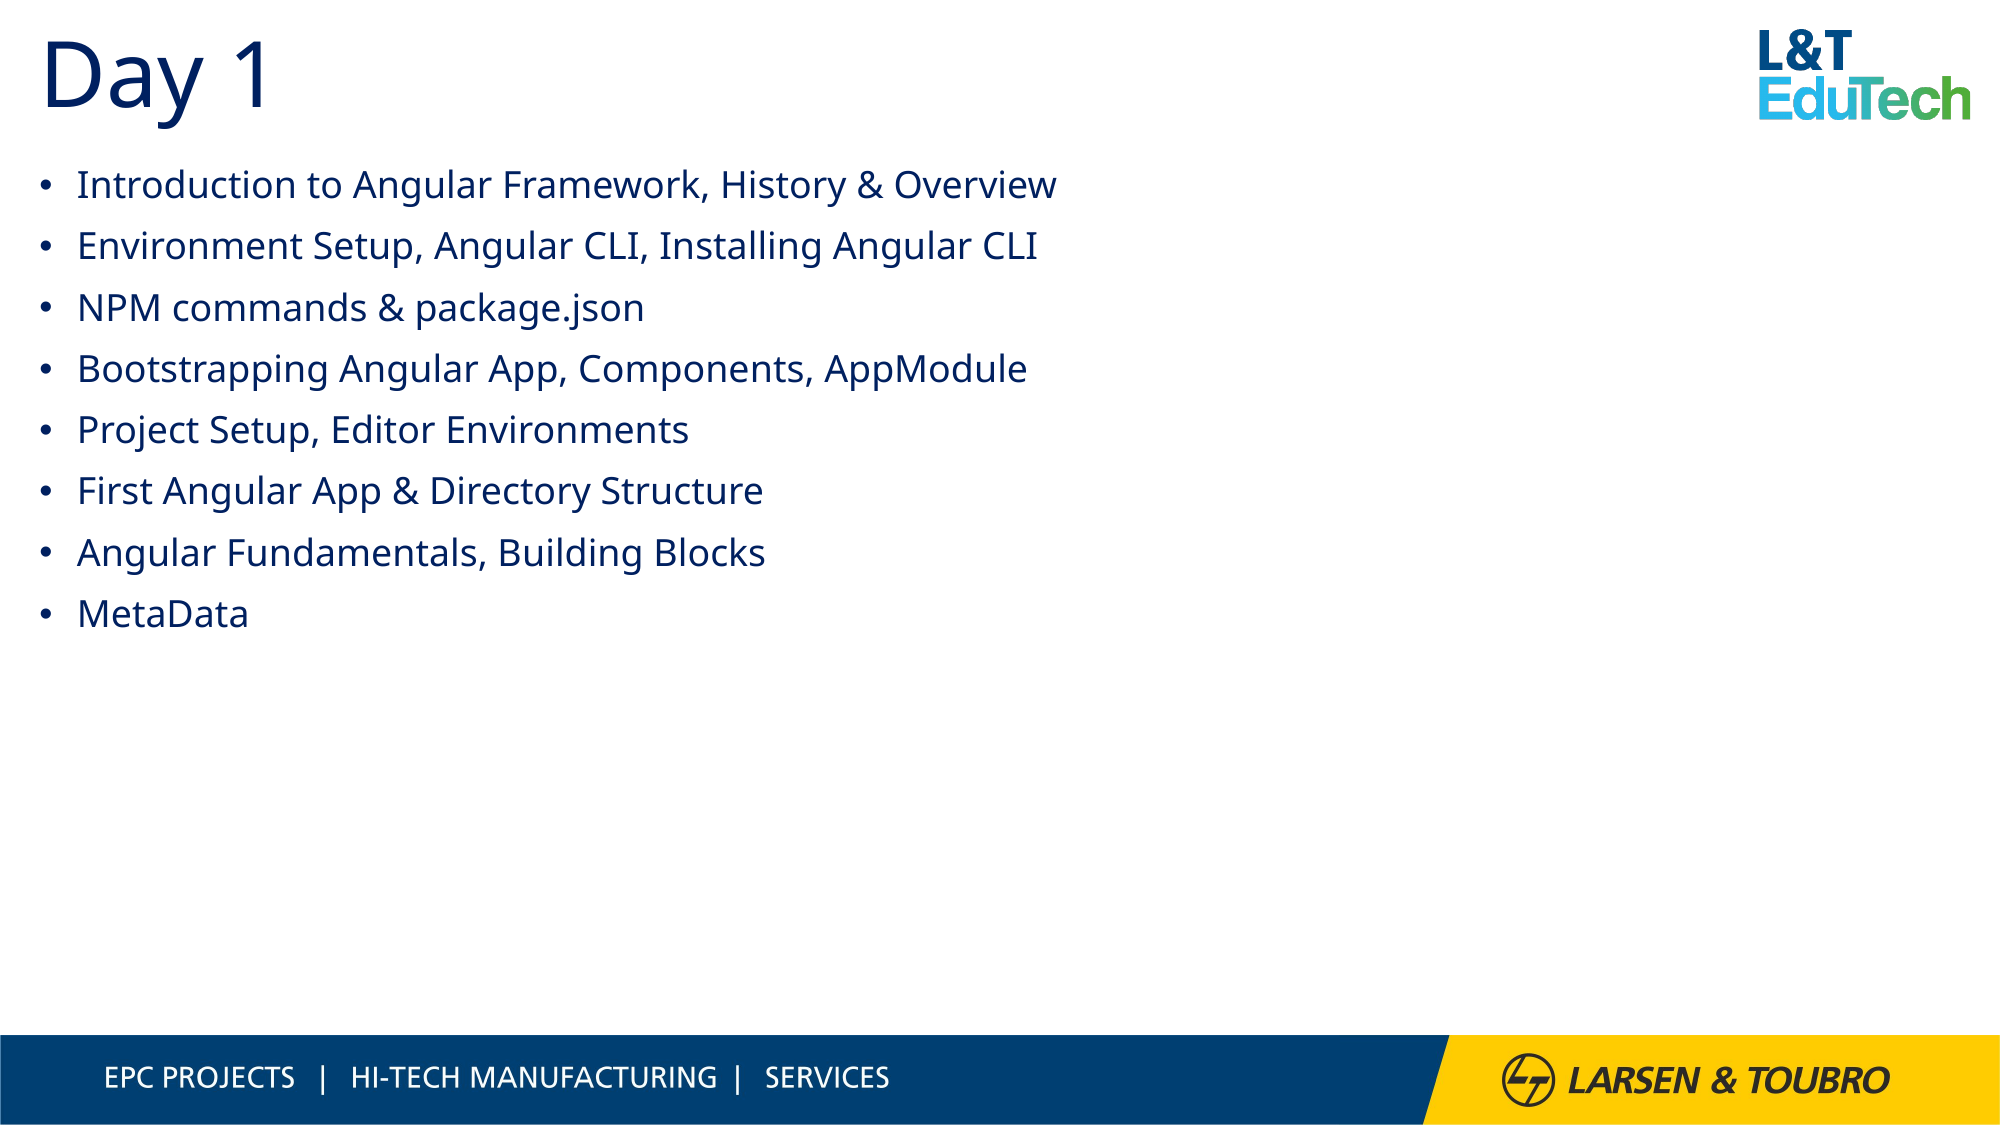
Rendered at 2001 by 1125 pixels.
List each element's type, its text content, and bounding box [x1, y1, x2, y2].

title Day 1 [24, 23, 1972, 133]
list Introduction to Angular Framework, History & Overview Environment Setup, Angular CLI, Installing Angular CLI NPM commands & package.json Bootstrapping Angular App, Components, AppModule Project Setup, Editor Environments First Angular App & Directory Structure Angular Fundamentals, Building Blocks MetaData [24, 158, 1972, 1035]
picture [1758, 29, 1971, 120]
picture [0, 1035, 2000, 1125]
